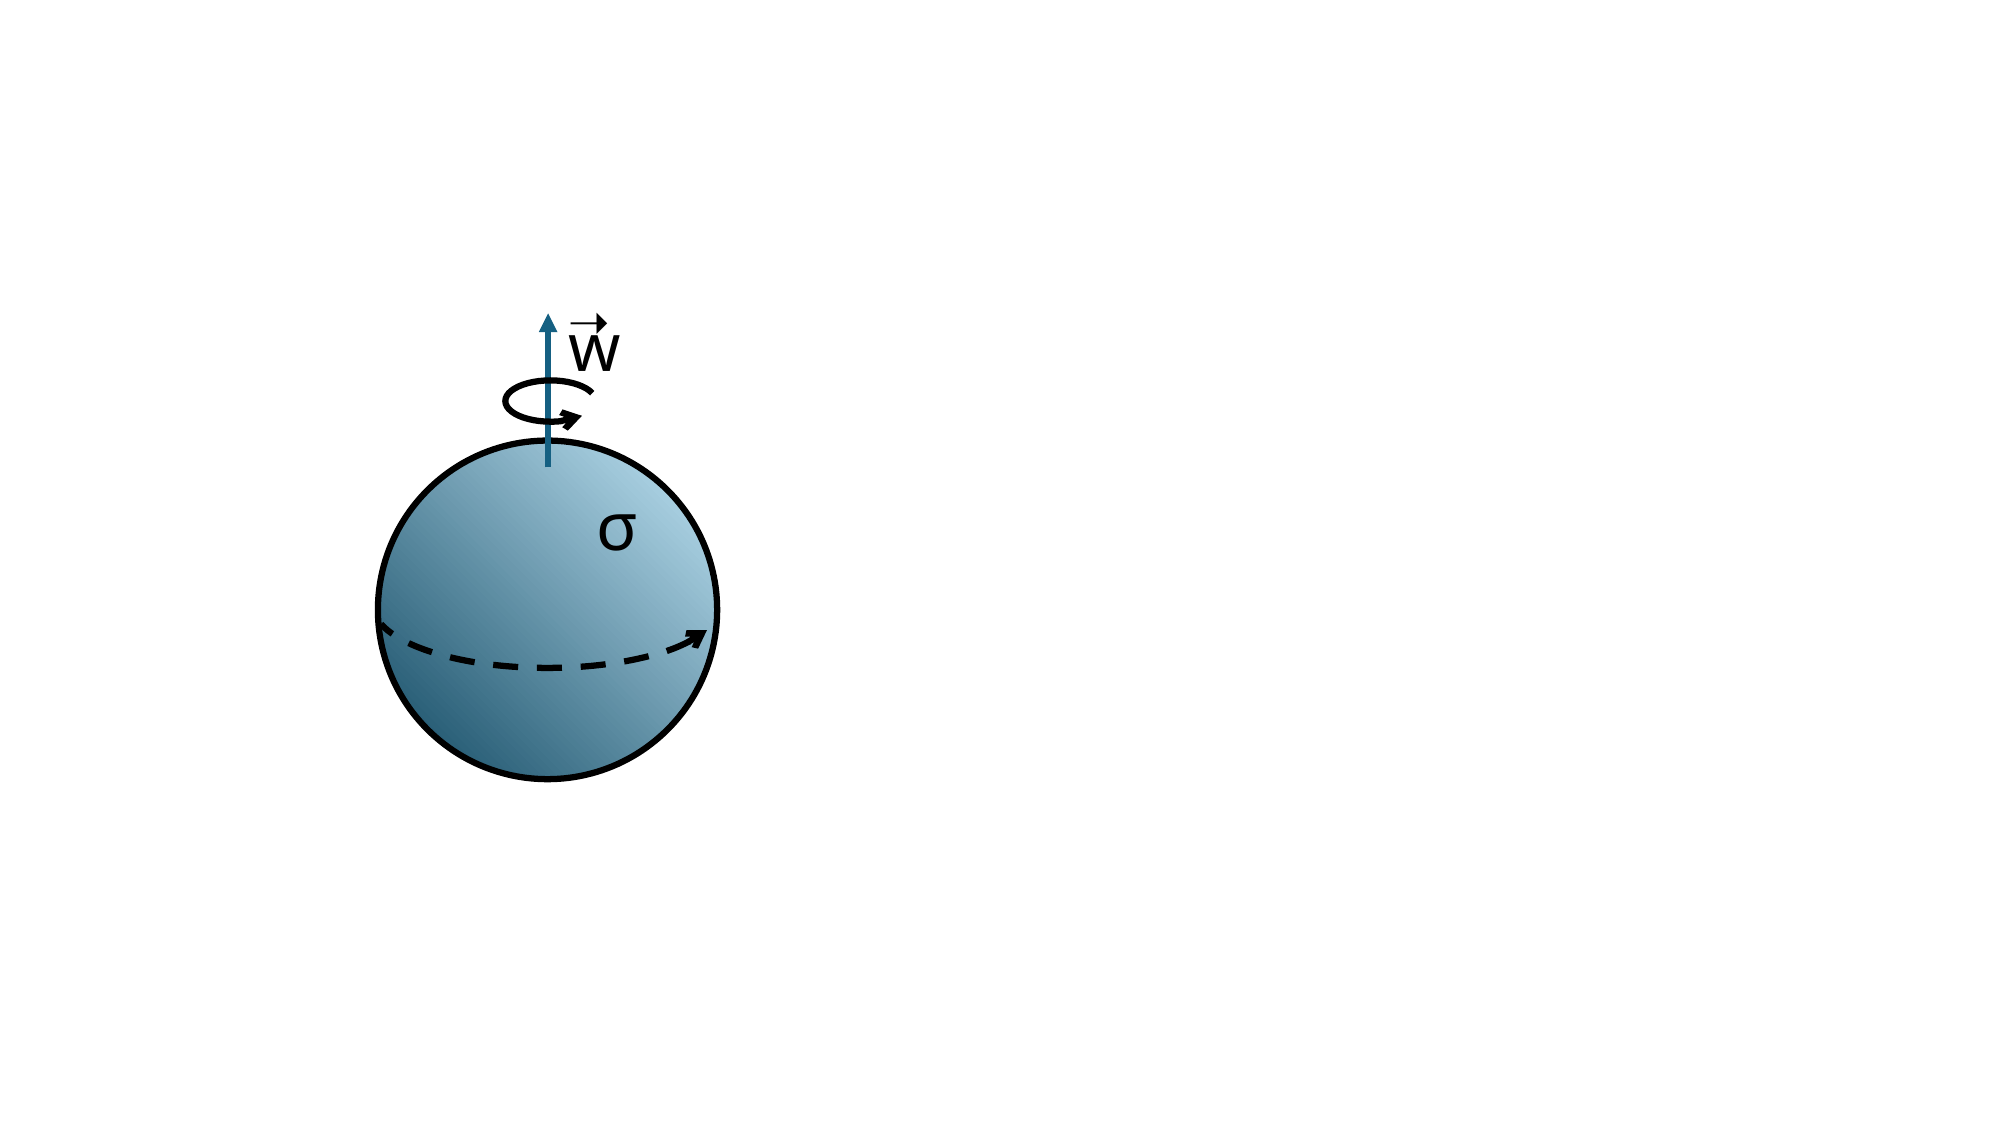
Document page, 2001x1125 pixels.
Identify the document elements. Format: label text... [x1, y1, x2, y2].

text_box w [554, 358, 633, 393]
text_box [379, 604, 707, 670]
text_box σ [581, 476, 653, 572]
text_box [377, 440, 718, 780]
text_box [549, 378, 594, 427]
text_box [503, 378, 547, 424]
text_box ➝ [553, 282, 634, 358]
